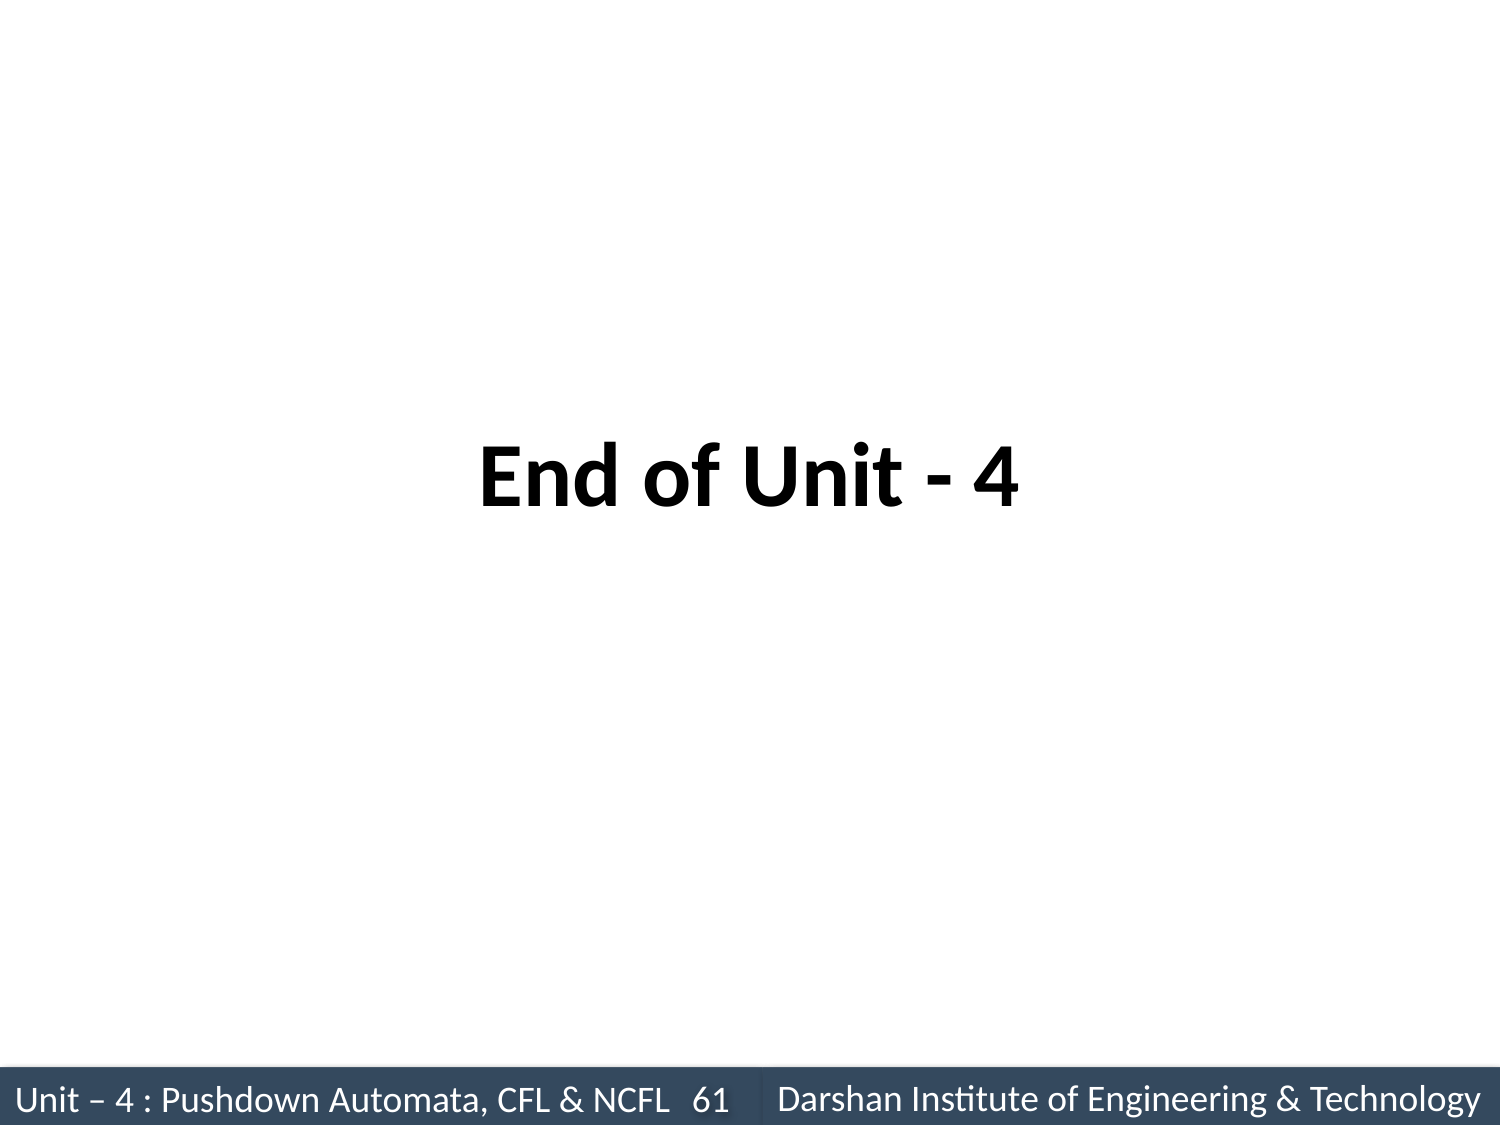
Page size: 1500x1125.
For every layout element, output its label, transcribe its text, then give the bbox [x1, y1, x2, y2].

title End of Unit - 4 [112, 349, 1388, 591]
